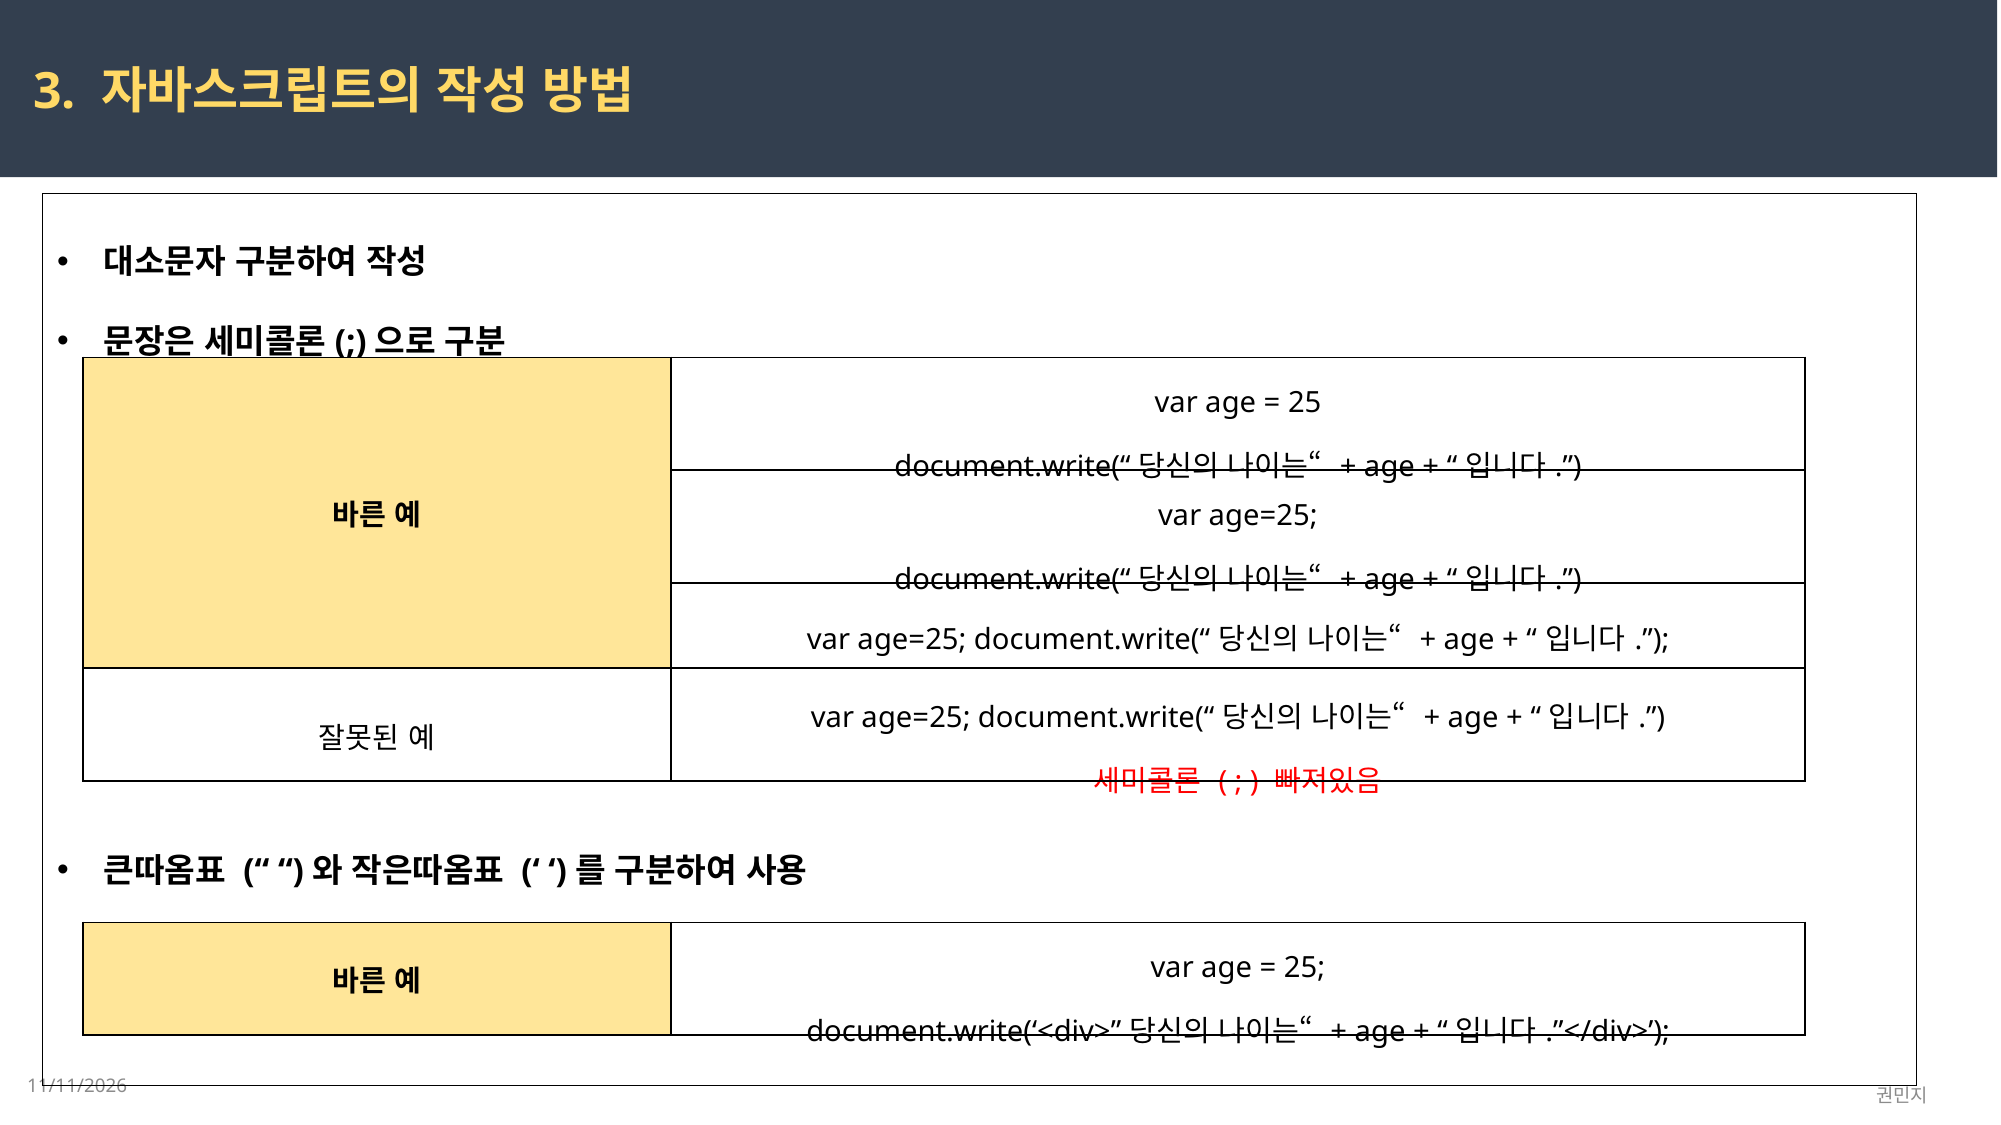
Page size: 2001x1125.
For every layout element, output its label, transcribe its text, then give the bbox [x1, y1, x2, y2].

table_header 바른 예 [84, 923, 670, 1034]
table_header 바른 예 [84, 358, 670, 667]
text_box 3. 자바스크립트의 작성 방법 [18, 50, 1985, 126]
table_cell var age=25; document.write(“당신의 나이는“ + age + “입니다.”); [672, 584, 1804, 667]
footer 권민지 [1805, 1065, 1999, 1125]
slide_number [12, 1056, 462, 1117]
text_box [0, 0, 1998, 178]
table_cell var age=25; document.write(“당신의 나이는“ + age + “입니다.”) [672, 471, 1804, 582]
table_cell var age=25; document.write(“당신의 나이는“ + age + “입니다.”) 세미콜론 ( ; ) 빠져있음 [672, 669, 1804, 780]
table_header var age = 25; document.write(‘<div>”당신의 나이는“ + age + “입니다.”</div>’); [672, 923, 1804, 1034]
text_box 대소문자 구분하여 작성 문장은 세미콜론(;)으로 구분 큰따옴표 (“ “)와 작은따옴표 (‘ ‘)를 구분하여 사용 [42, 193, 1917, 1086]
table_cell 잘못된 예 [84, 669, 670, 780]
table_header var age = 25 document.write(“당신의 나이는“ + age + “입니다.”) [672, 358, 1804, 469]
